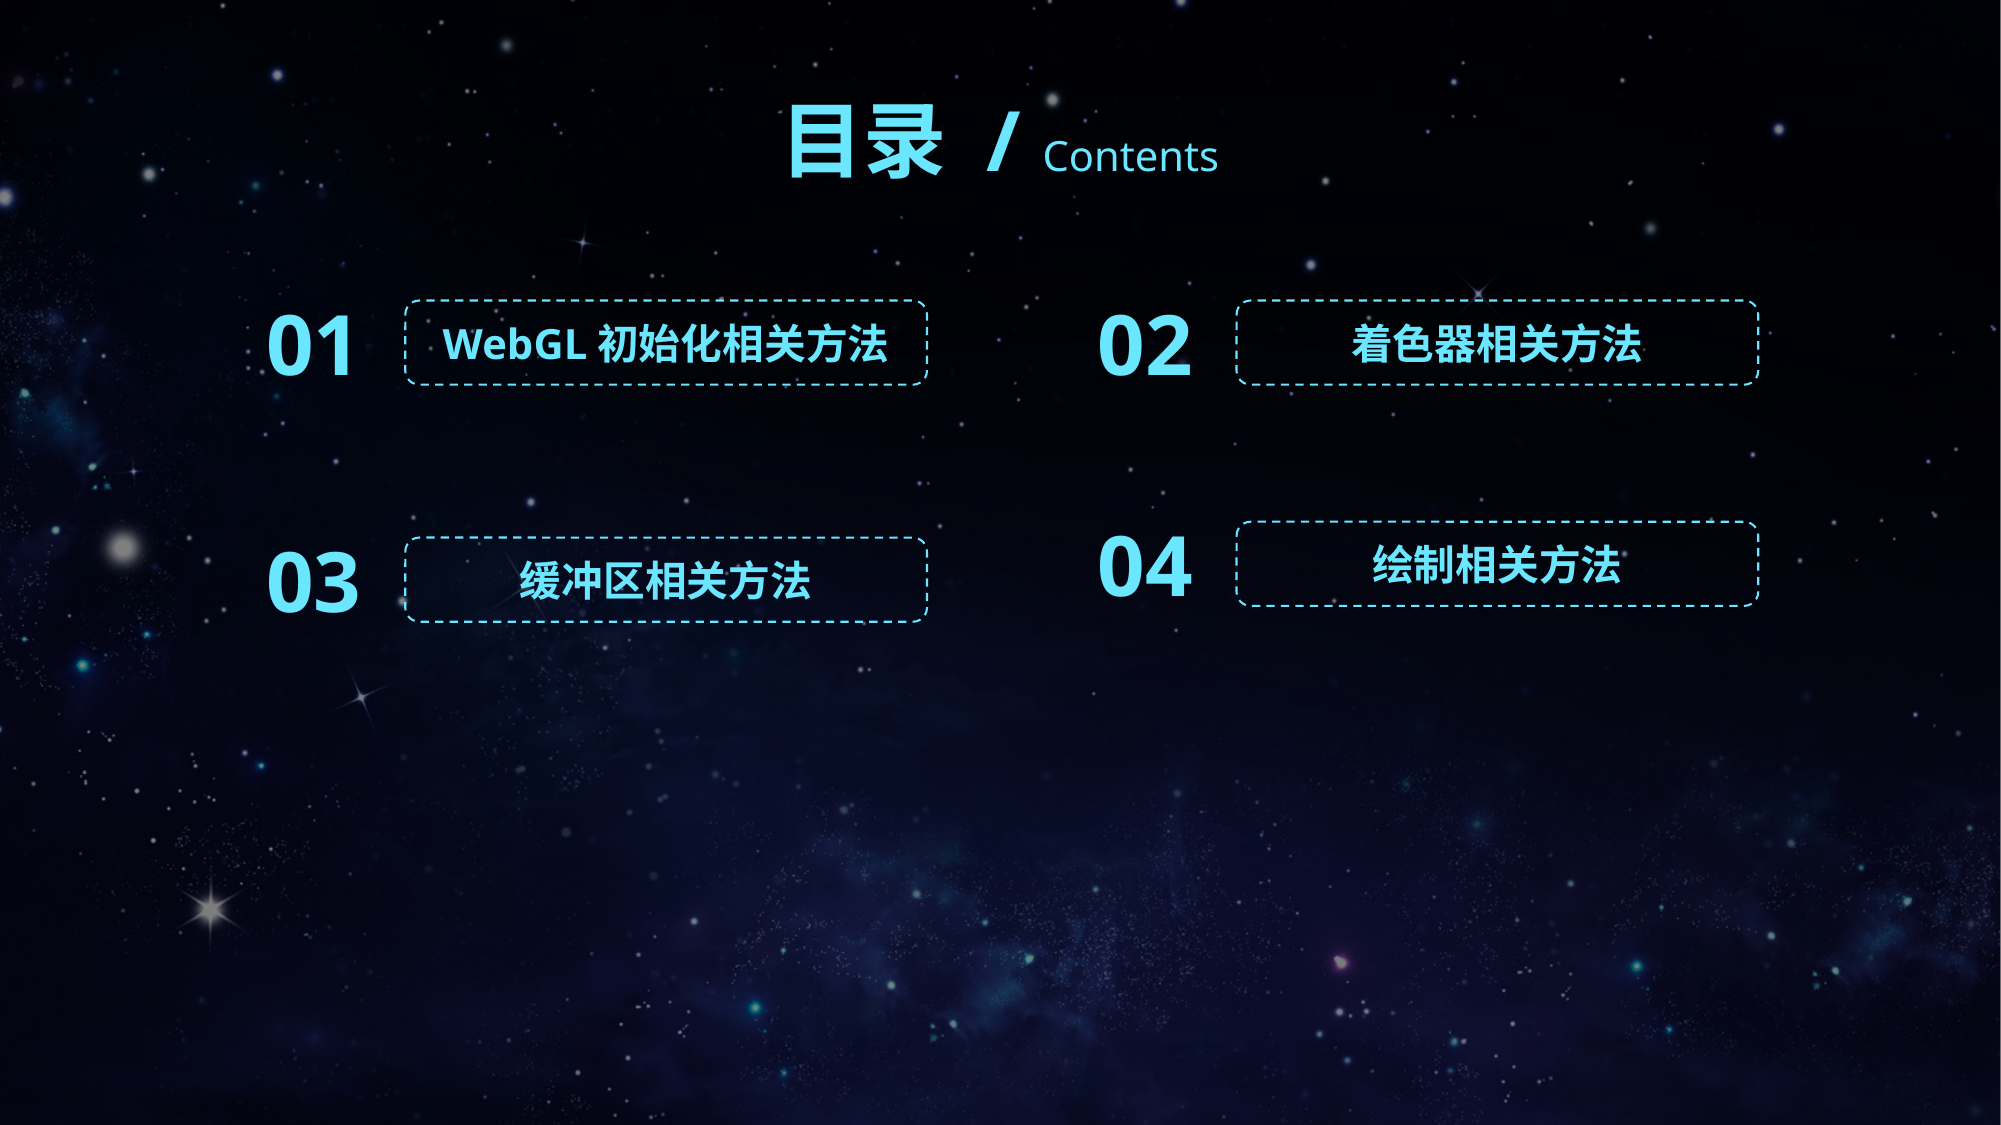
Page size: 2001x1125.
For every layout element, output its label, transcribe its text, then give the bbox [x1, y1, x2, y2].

text_box WebGL初始化相关方法 [404, 299, 929, 386]
text_box 缓冲区相关方法 [404, 536, 929, 623]
text_box 01 [241, 284, 377, 400]
text_box 目录 / Contents [698, 81, 1302, 196]
picture [0, 0, 2001, 1125]
text_box 04 [1072, 505, 1208, 621]
text_box 02 [1072, 284, 1208, 400]
text_box 绘制相关方法 [1235, 520, 1760, 607]
text_box 03 [241, 521, 377, 637]
text_box 着色器相关方法 [1235, 299, 1760, 386]
